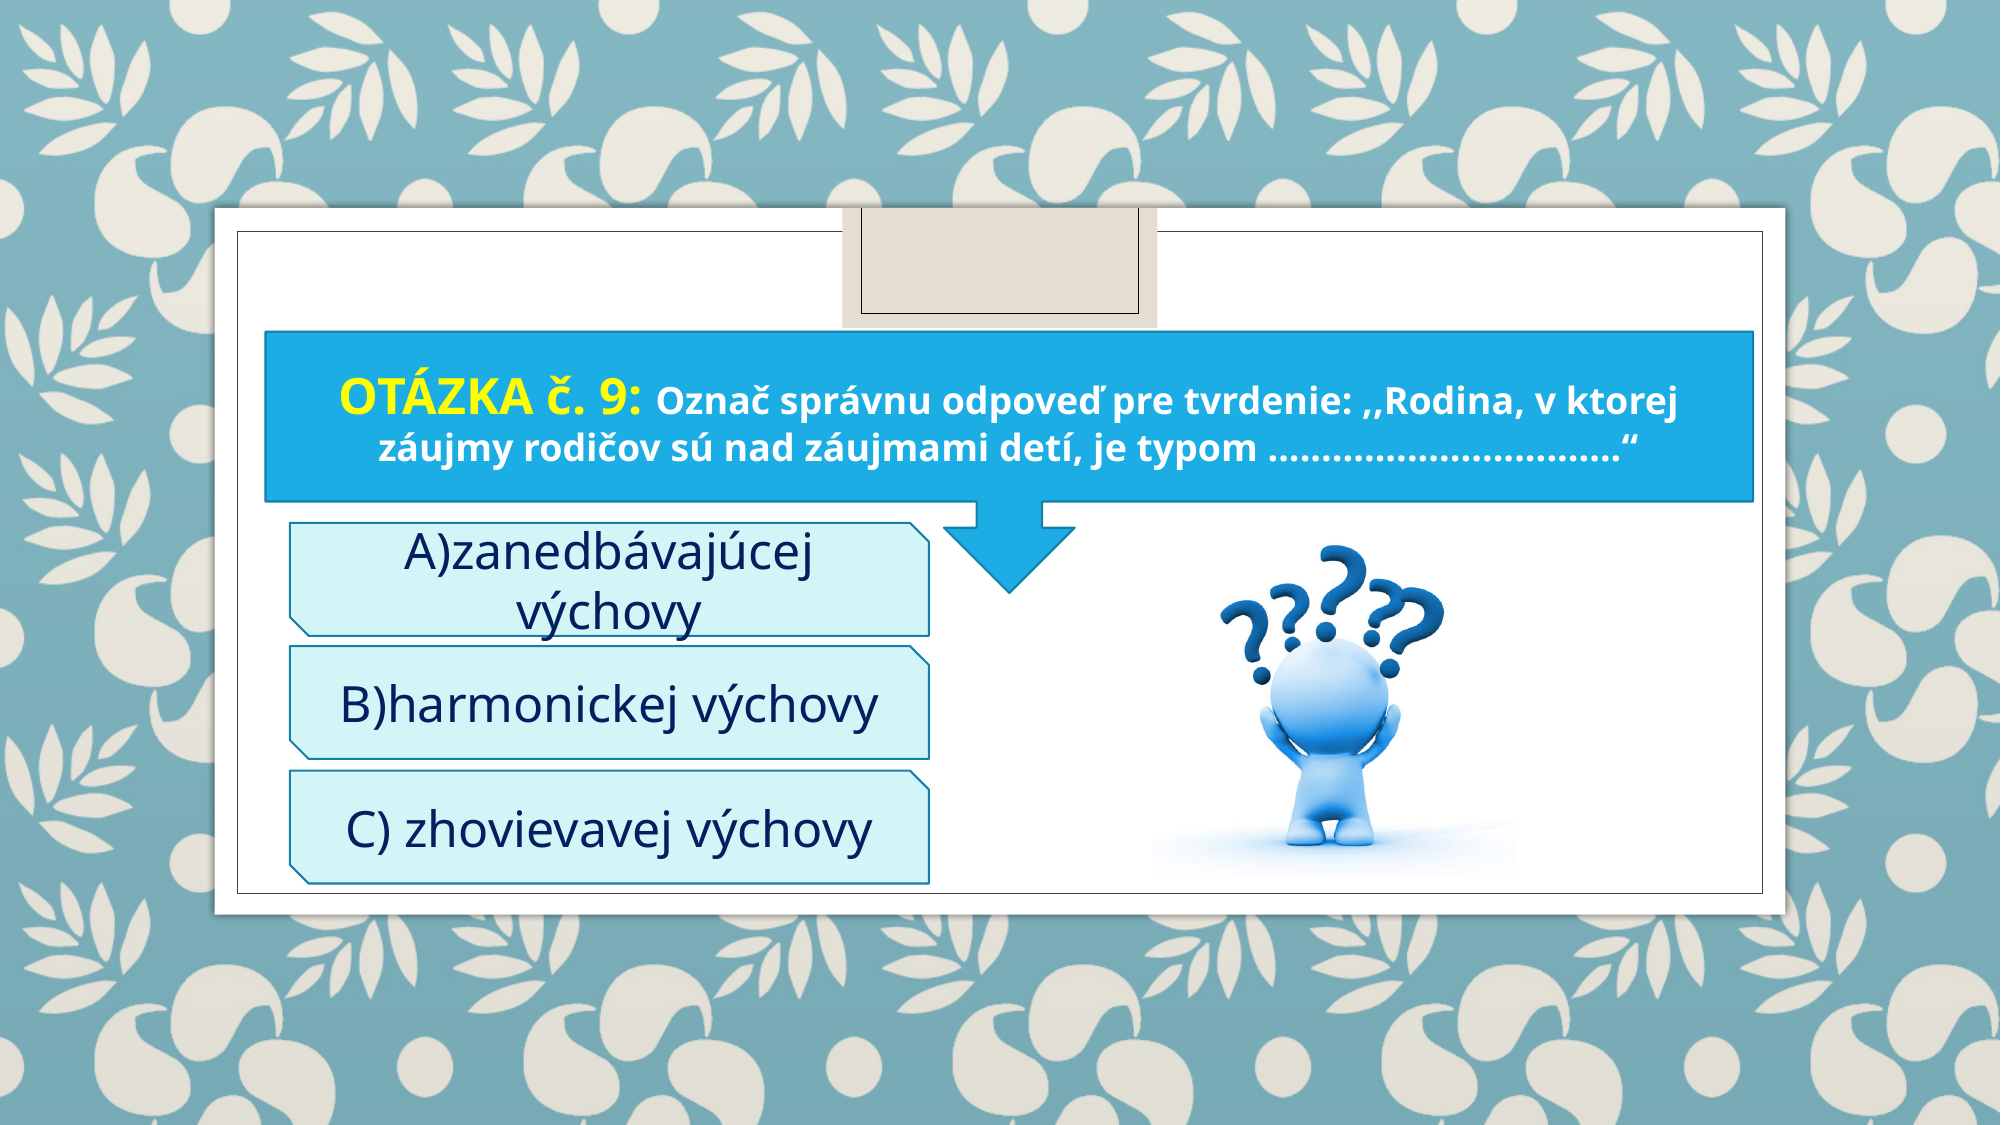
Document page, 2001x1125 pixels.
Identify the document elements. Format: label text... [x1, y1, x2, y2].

text_box A)zanedbávajúcej výchovy [288, 521, 930, 637]
text_box B)harmonickej výchovy [288, 645, 930, 760]
text_box C) zhovievavej výchovy [288, 769, 930, 885]
picture [1152, 512, 1516, 876]
text_box OTÁZKA č. 9: Označ správnu odpoveď pre tvrdenie: ,,Rodina, v ktorej záujmy rodičov sú nad záujmami detí, je typom .................................“ [264, 330, 1755, 594]
